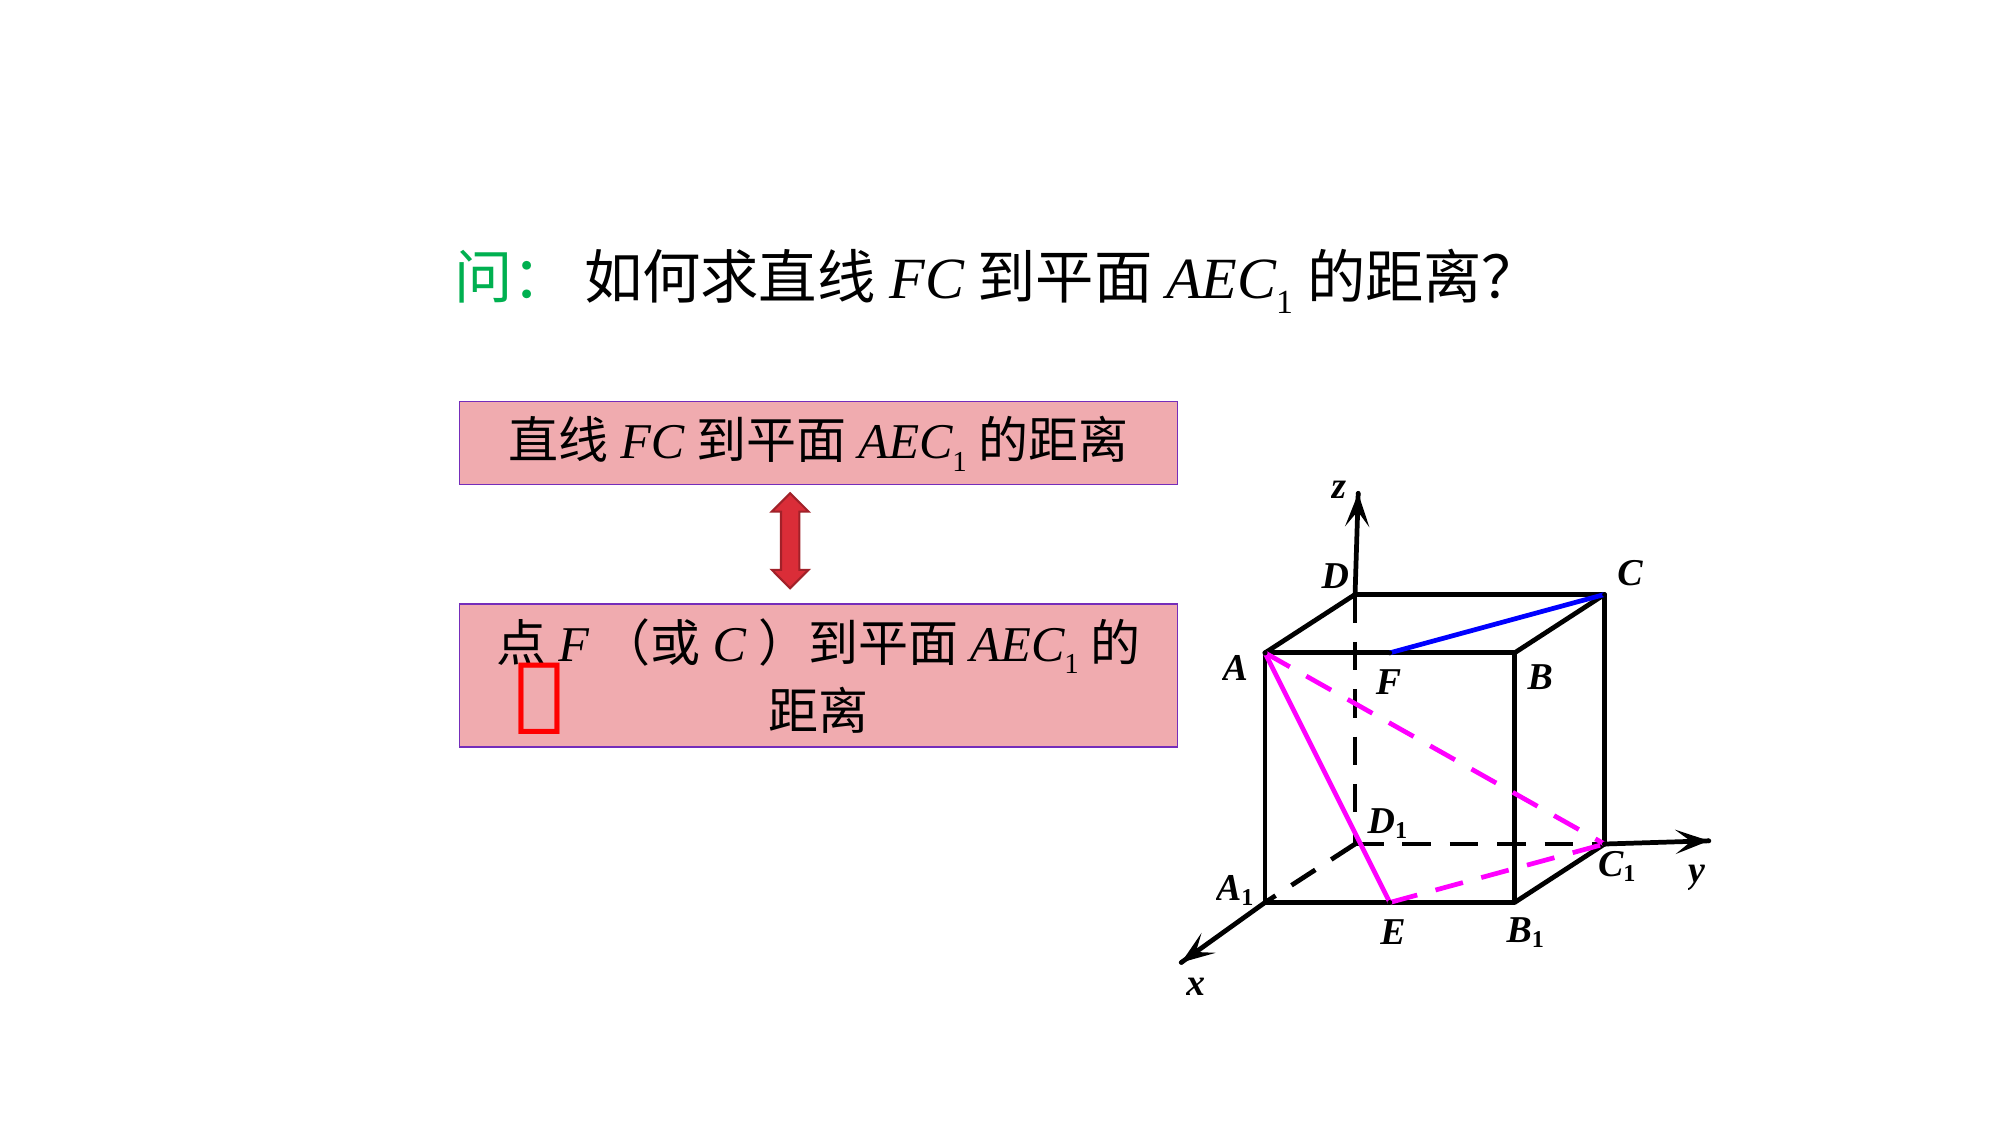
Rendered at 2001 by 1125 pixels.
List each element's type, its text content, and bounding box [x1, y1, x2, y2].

text_box 直线FC到平面AEC1的距离 [459, 401, 1178, 485]
text_box [769, 491, 812, 590]
text_box 点F（或C）到平面AEC1的距离 [459, 603, 1165, 748]
picture [1165, 449, 1727, 1021]
text_box  [494, 627, 583, 763]
text_box 问： 如何求直线FC到平面AEC1的距离？ [439, 232, 1777, 328]
